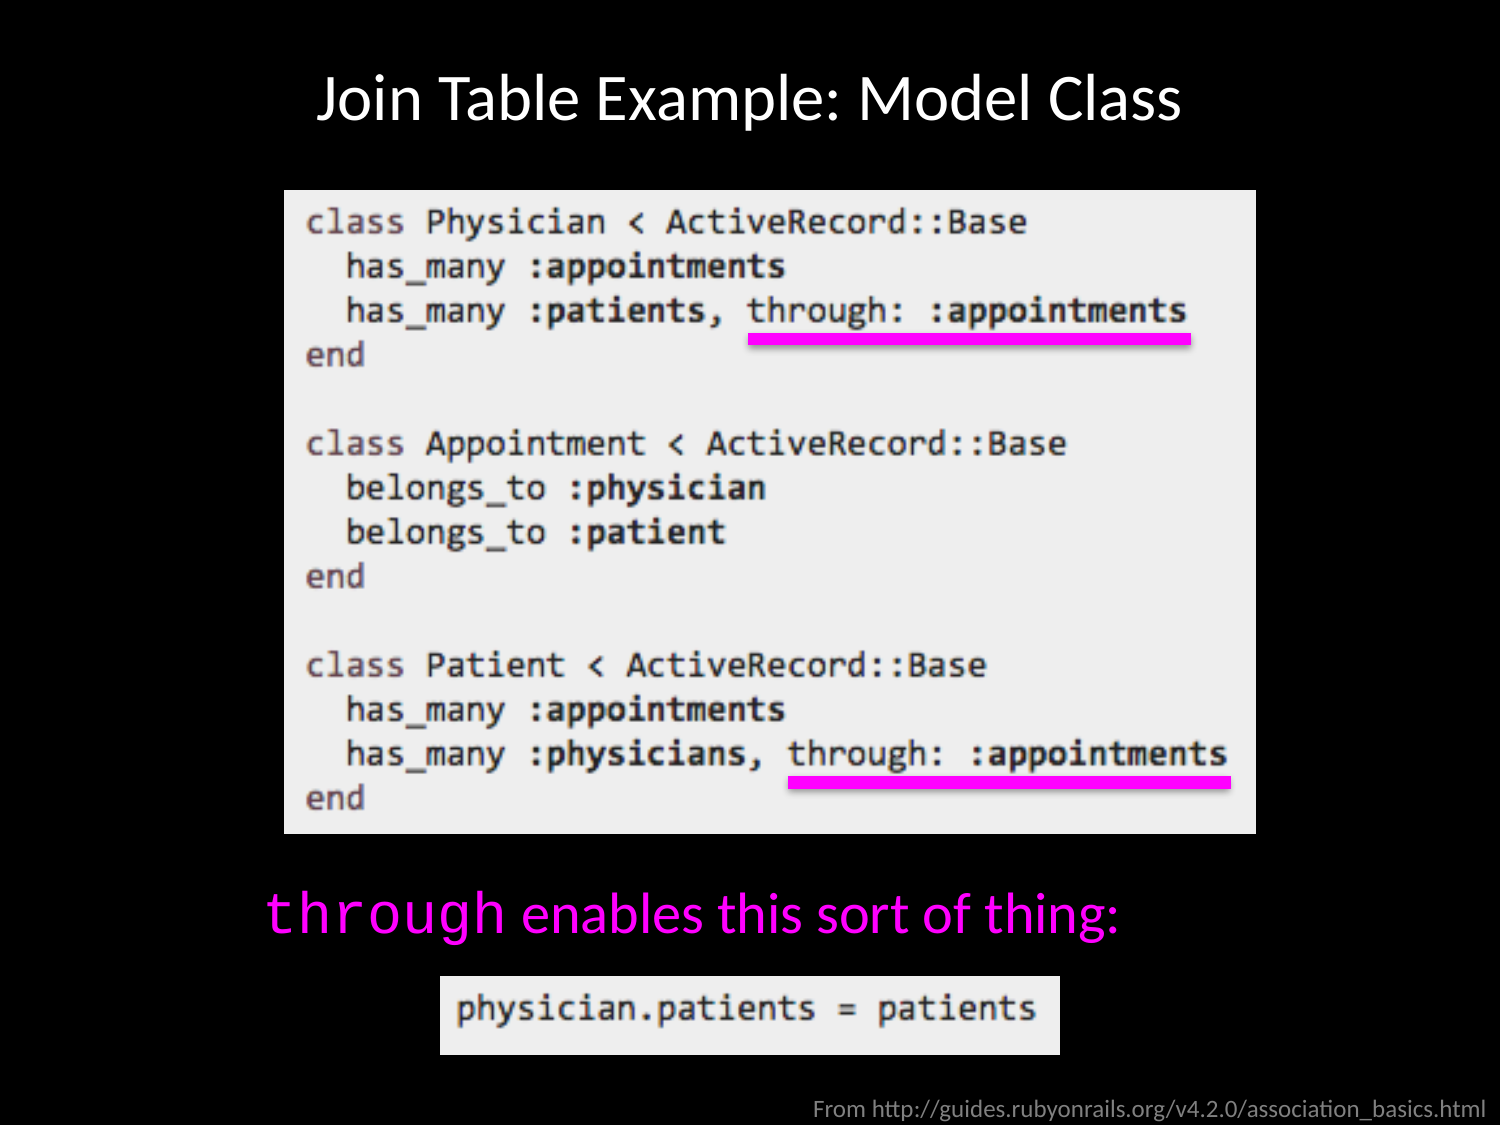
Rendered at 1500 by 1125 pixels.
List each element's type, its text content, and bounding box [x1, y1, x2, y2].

picture [284, 189, 1256, 834]
title Join Table Example: Model Class [75, 0, 1425, 188]
text_box From http://guides.rubyonrails.org/v4.2.0/association_basics.html [798, 1085, 1500, 1125]
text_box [242, 338, 1232, 1055]
